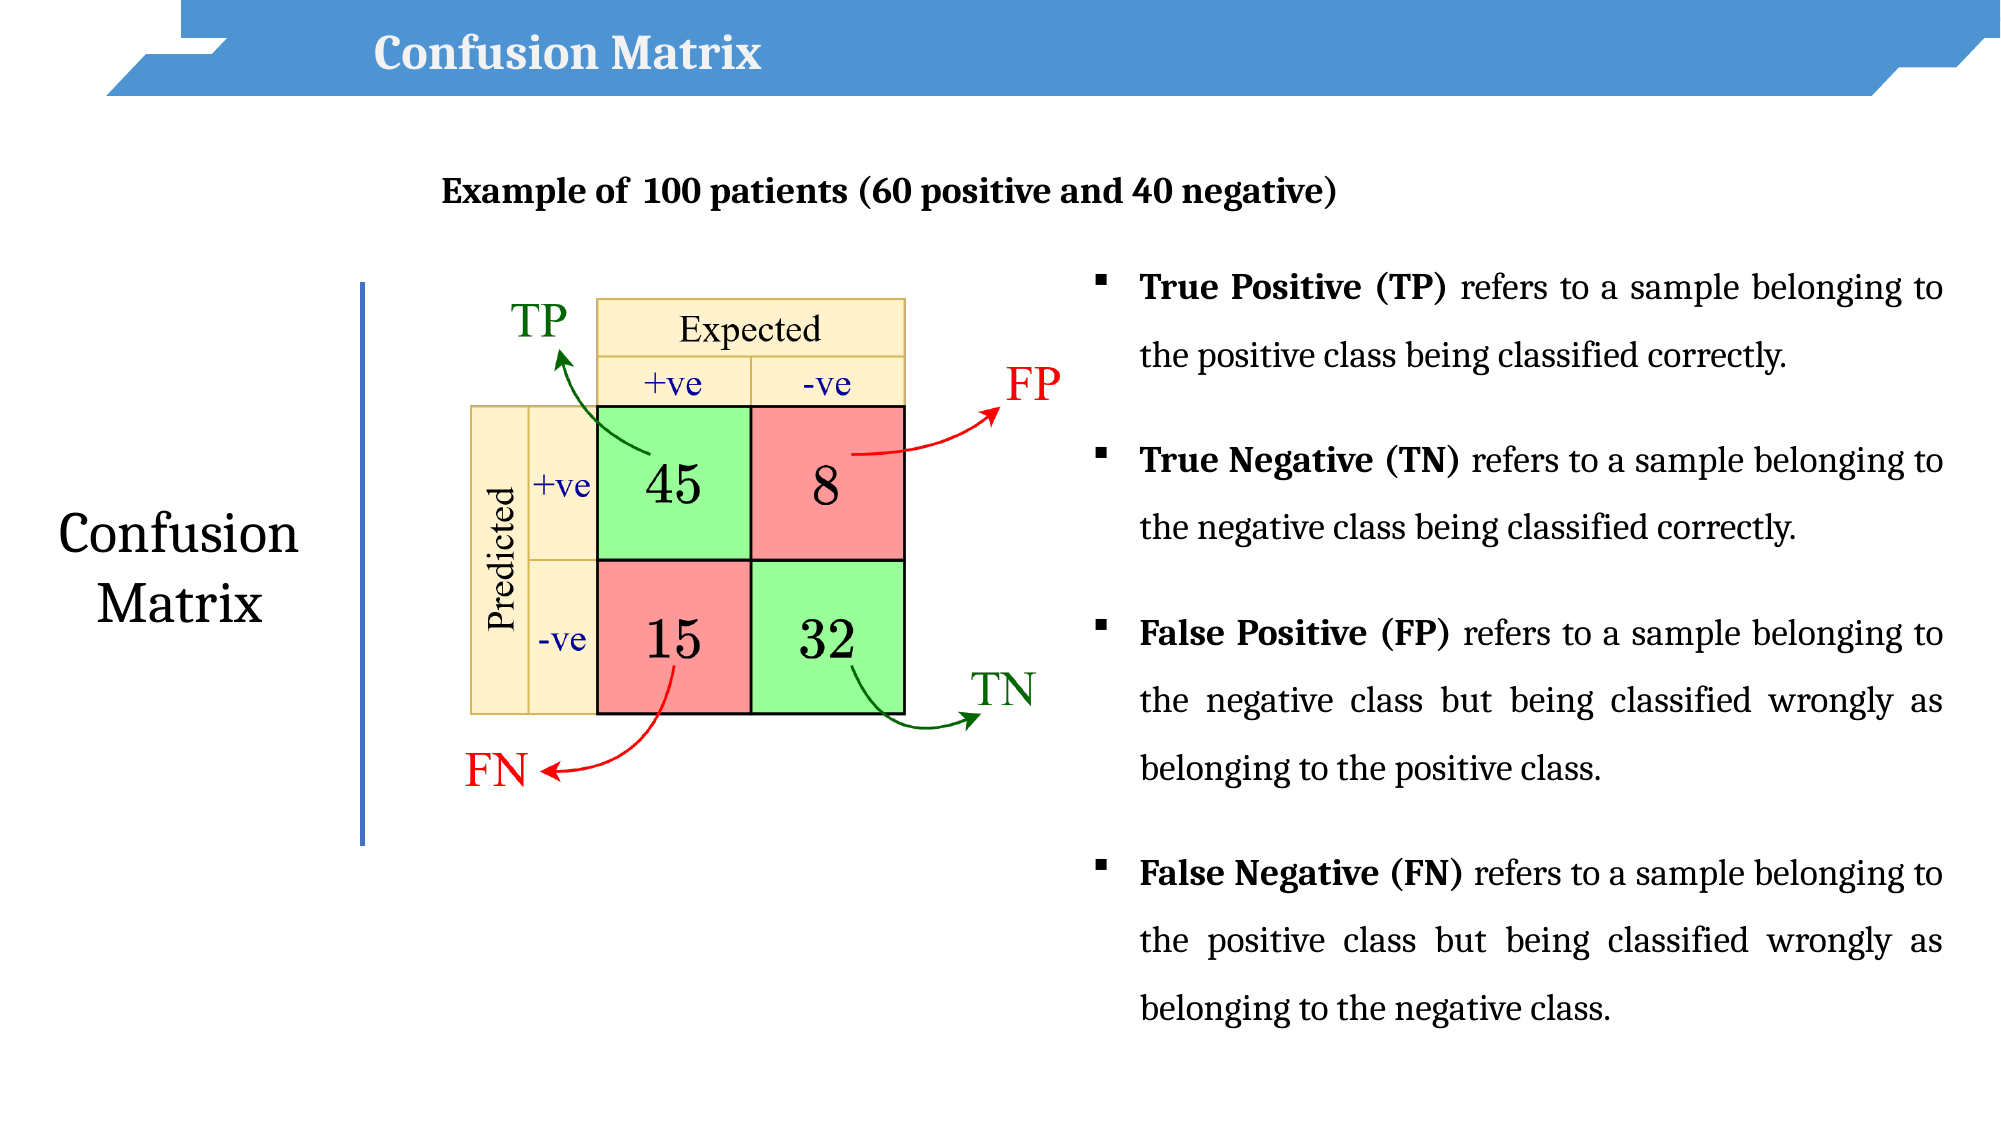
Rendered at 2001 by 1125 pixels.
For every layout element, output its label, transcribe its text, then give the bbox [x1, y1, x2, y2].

picture [438, 290, 1094, 799]
text_box Example of 100 patients (60 positive and 40 negative) [426, 158, 1430, 219]
text_box Confusion Matrix [359, 11, 1938, 87]
text_box True Positive (TP) refers to a sample belonging to the positive class being classified correctly. True Negative (TN) refers to a sample belonging to the negative class being classified correctly. False Positive (FP) refers to a sample belonging to the negative class but being classified wrongly as belonging to the positive class. False Negative (FN) refers to a sample belonging to the positive class but being classified wrongly as belonging to the negative class. [1077, 232, 1959, 1035]
text_box Confusion Matrix [0, 106, 360, 1022]
